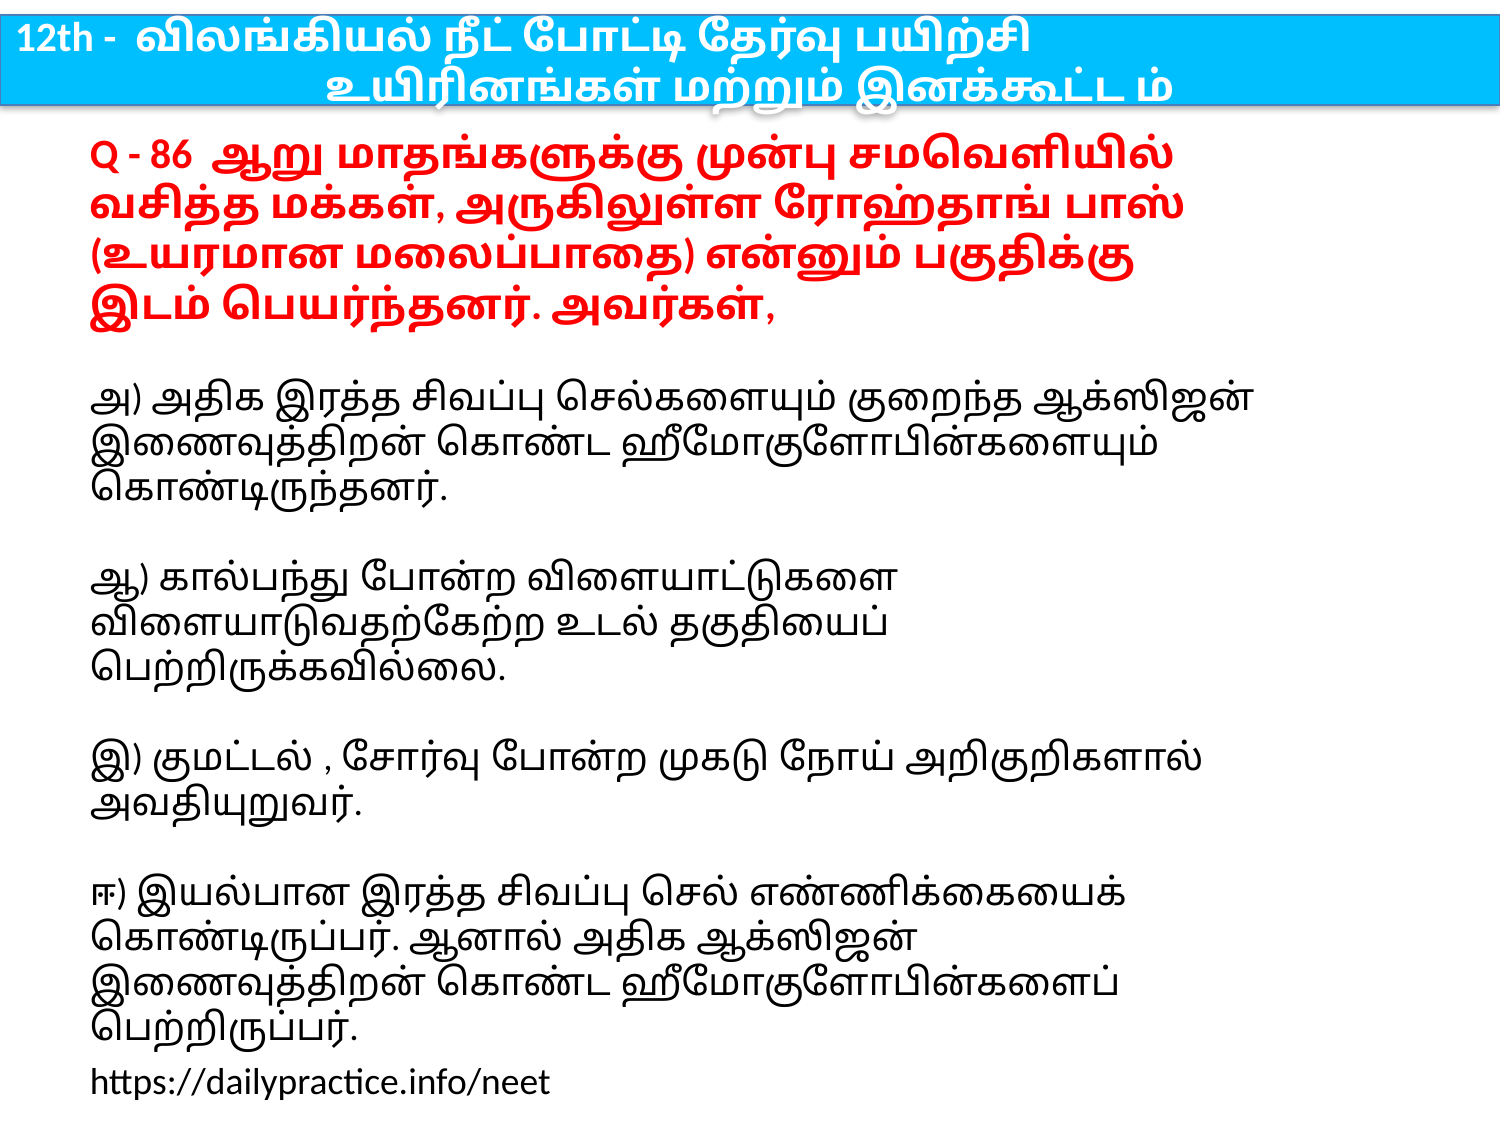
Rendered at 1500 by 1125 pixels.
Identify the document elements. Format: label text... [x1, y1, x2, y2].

text_box https://dailypractice.info/neet [74, 1049, 675, 1110]
text_box Q - 86 ஆறு மாதங்களுக்கு முன்பு சமவெளியில் வசித்த மக்கள், அருகிலுள்ள ரோஹ்தாங் பாஸ் (உயரமான மலைப்பாதை) என்னும் பகுதிக்கு இடம் பெயர்ந்தனர். அவர்கள், அ) அதிக இரத்த சிவப்பு செல்களையும் குறைந்த ஆக்ஸிஜன் இணைவுத்திறன் கொண்ட ஹீமோகுளோபின்களையும் கொண்டிருந்தனர். ஆ) கால்பந்து போன்ற விளையாட்டுகளை விளையாடுவதற்கேற்ற உடல் தகுதியைப் பெற்றிருக்கவில்லை. இ) குமட்டல் , சோர்வு போன்ற முகடு நோய் அறிகுறிகளால் அவதியுறுவர். ஈ) இயல்பான இரத்த சிவப்பு செல் எண்ணிக்கையைக் கொண்டிருப்பர். ஆனால் அதிக ஆக்ஸிஜன் இணைவுத்திறன் கொண்ட ஹீமோகுளோபின்களைப் பெற்றிருப்பர். [74, 74, 1275, 1055]
text_box 12th - விலங்கியல் நீட் போட்டி தேர்வு பயிற்சி உயிரினங்கள் மற்றும் இனக்கூட்ட ம் [0, 14, 1500, 106]
